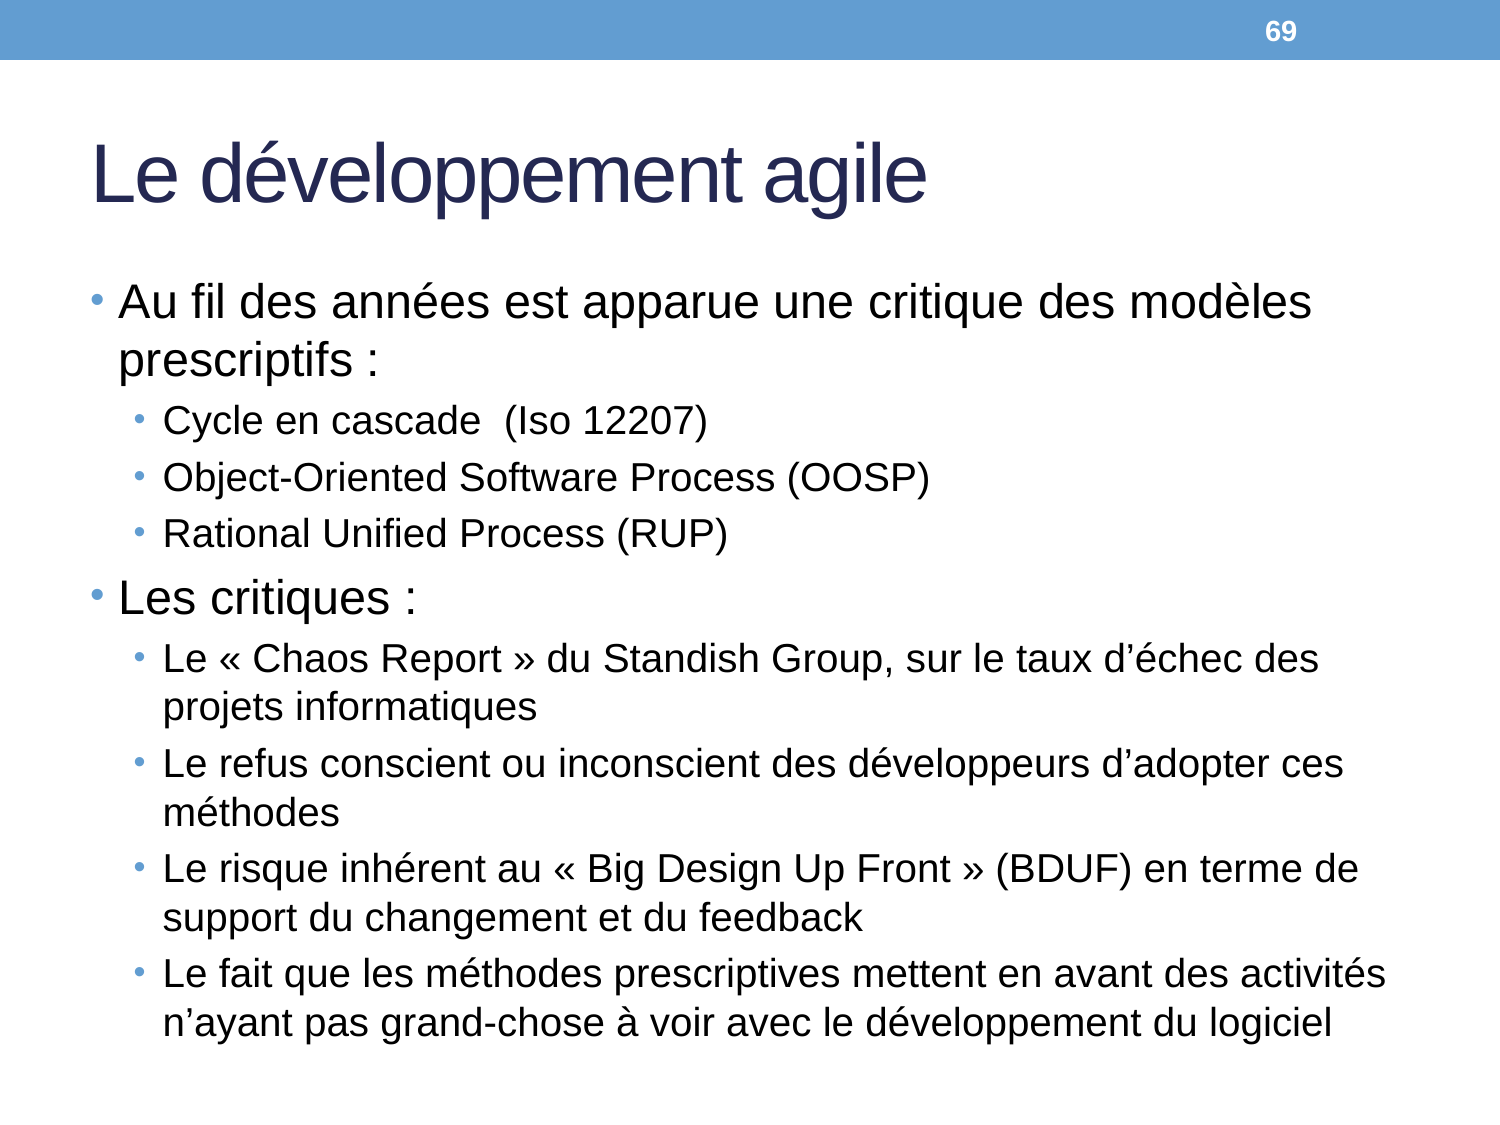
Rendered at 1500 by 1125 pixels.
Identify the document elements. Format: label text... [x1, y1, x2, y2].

title Le développement agile [75, 87, 1425, 250]
list Au fil des années est apparue une critique des modèles prescriptifs : Cycle en cascade (Iso 12207) Object-Oriented Software Process (OOSP) Rational Unified Process (RUP) Les critiques : Le « Chaos Report » du Standish Group, sur le taux d’échec des projets informatiques Le refus conscient ou inconscient des développeurs d’adopter ces méthodes Le risque inhérent au « Big Design Up Front » (BDUF) en terme de support du changement et du feedback Le fait que les méthodes prescriptives mettent en avant des activités n’ayant pas grand-chose à voir avec le développement du logiciel [75, 262, 1425, 1063]
slide_number 69 [1250, 3, 1425, 57]
